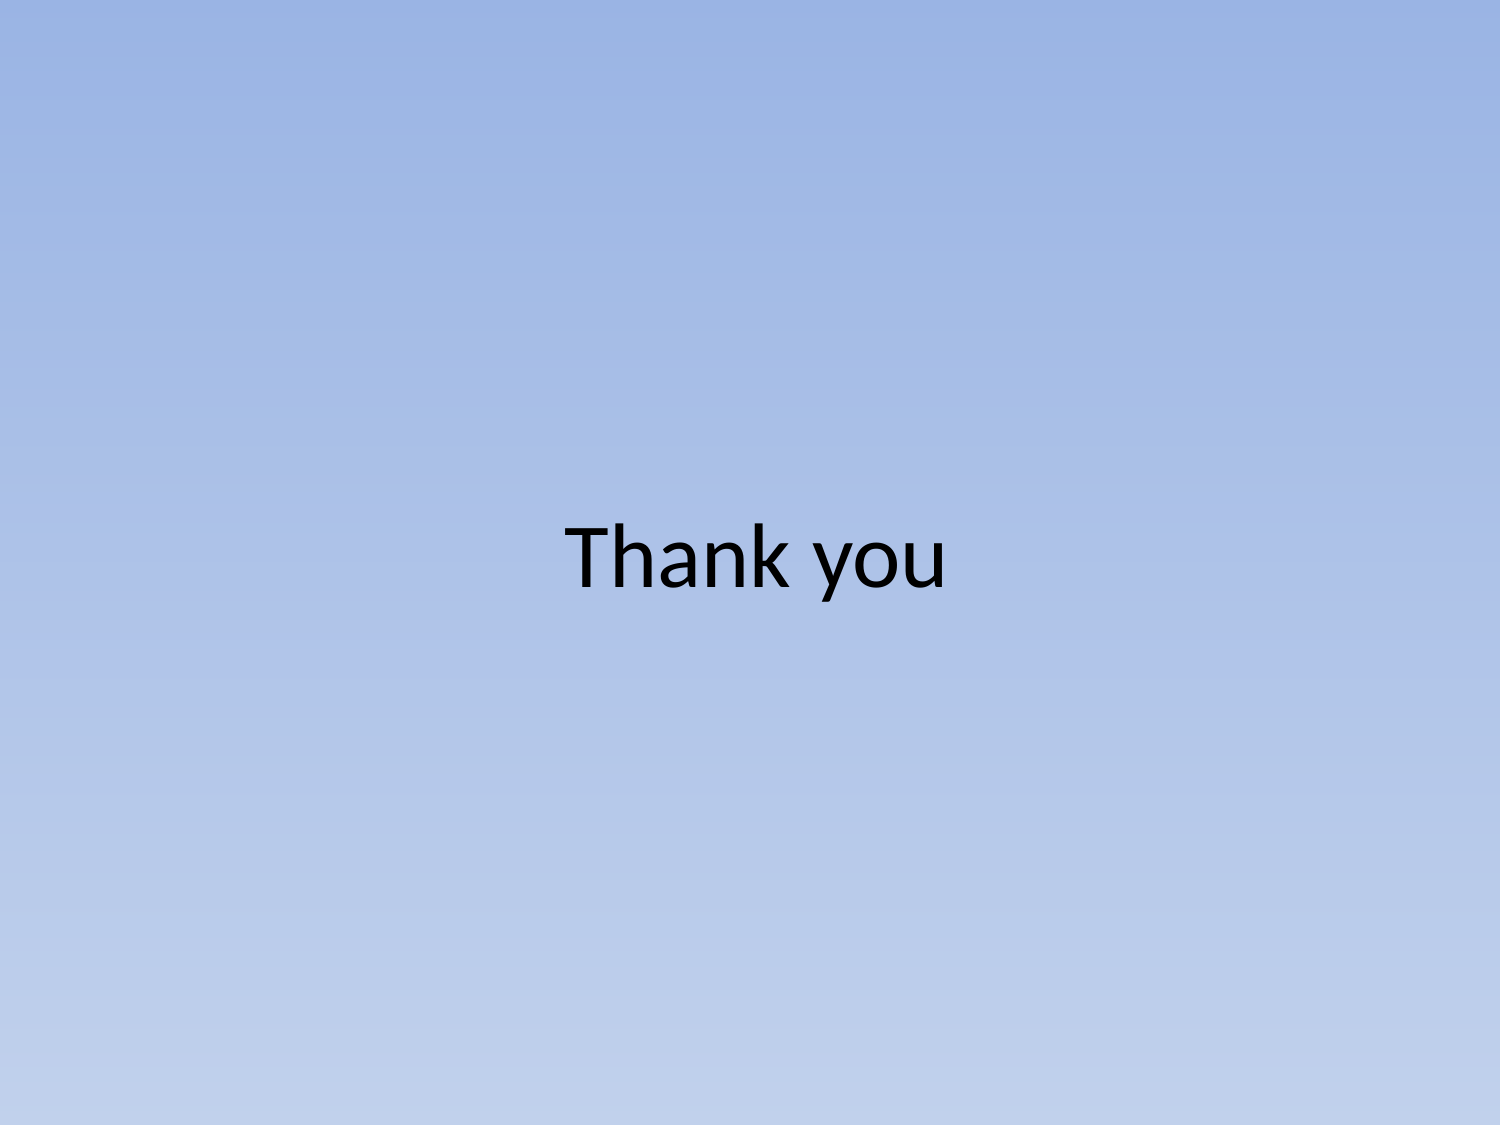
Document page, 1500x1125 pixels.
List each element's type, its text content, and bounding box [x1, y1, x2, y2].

title Thank you [82, 457, 1432, 645]
